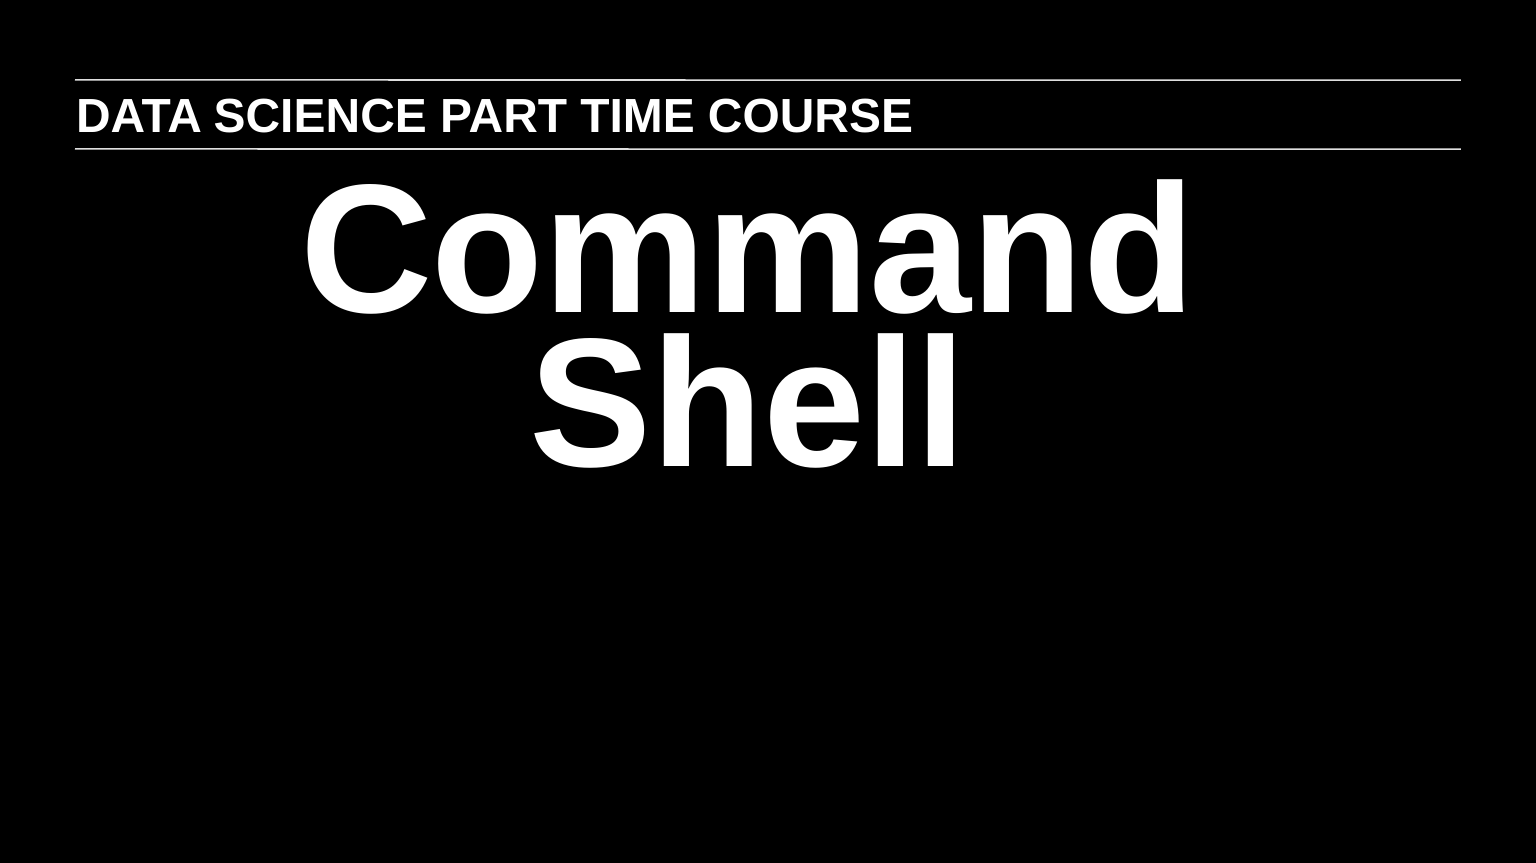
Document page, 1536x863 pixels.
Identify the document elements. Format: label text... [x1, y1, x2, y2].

list DATA SCIENCE PART TIME COURSE [60, 80, 1112, 184]
title Command Shell [56, 182, 1440, 823]
